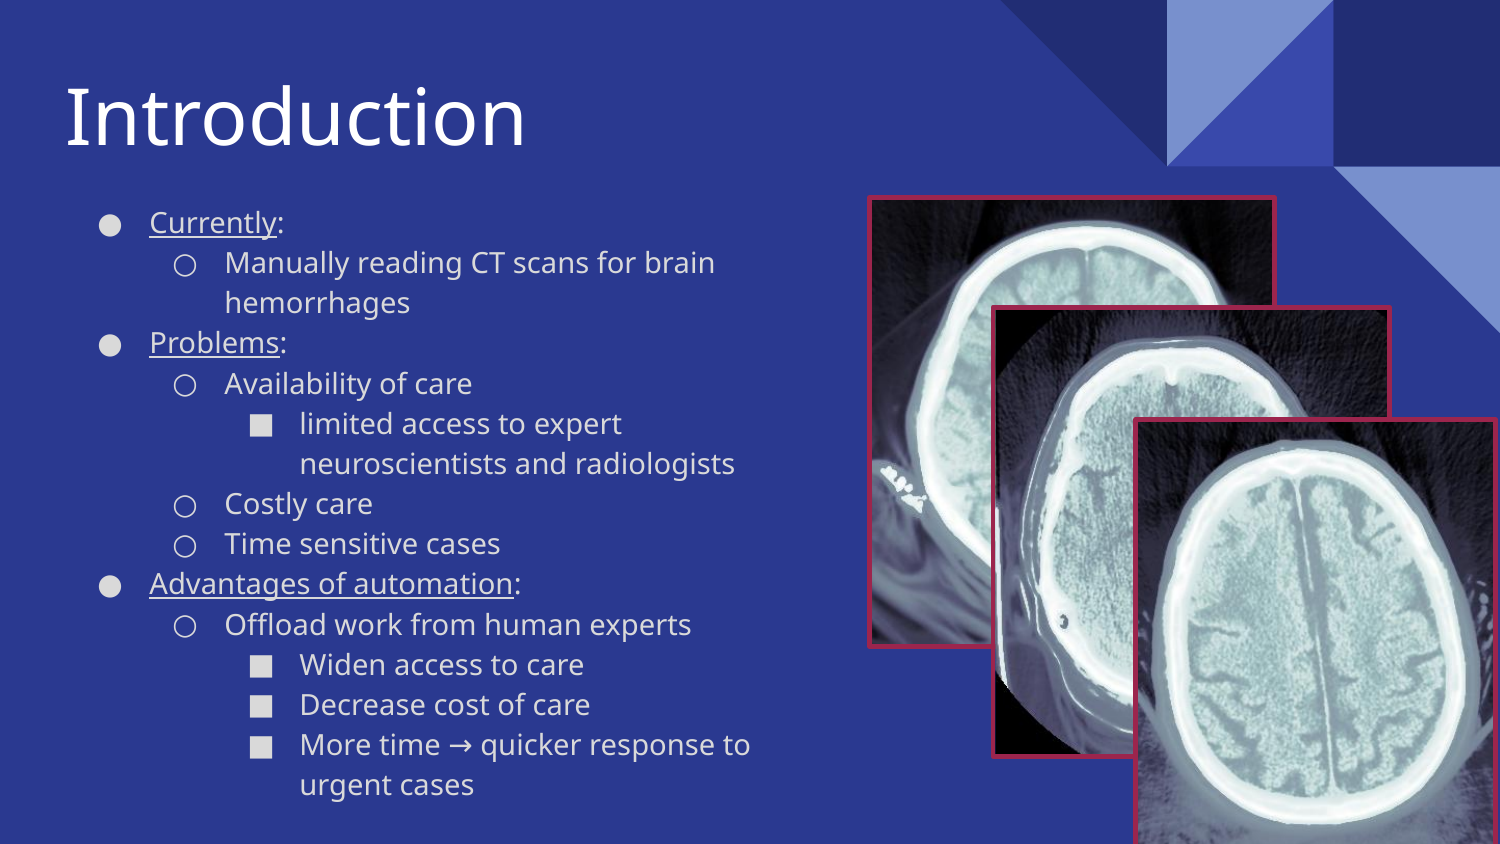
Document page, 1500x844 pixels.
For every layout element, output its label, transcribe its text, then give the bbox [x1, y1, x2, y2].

title Introduction [50, 45, 1400, 184]
text_box Currently: Manually reading CT scans for brain hemorrhages Problems: Availability of care limited access to expert neuroscientists and radiologists Costly care Time sensitive cases Advantages of automation: Offload work from human experts Widen access to care Decrease cost of care More time → quicker response to urgent cases [59, 184, 836, 817]
picture [871, 199, 1494, 844]
